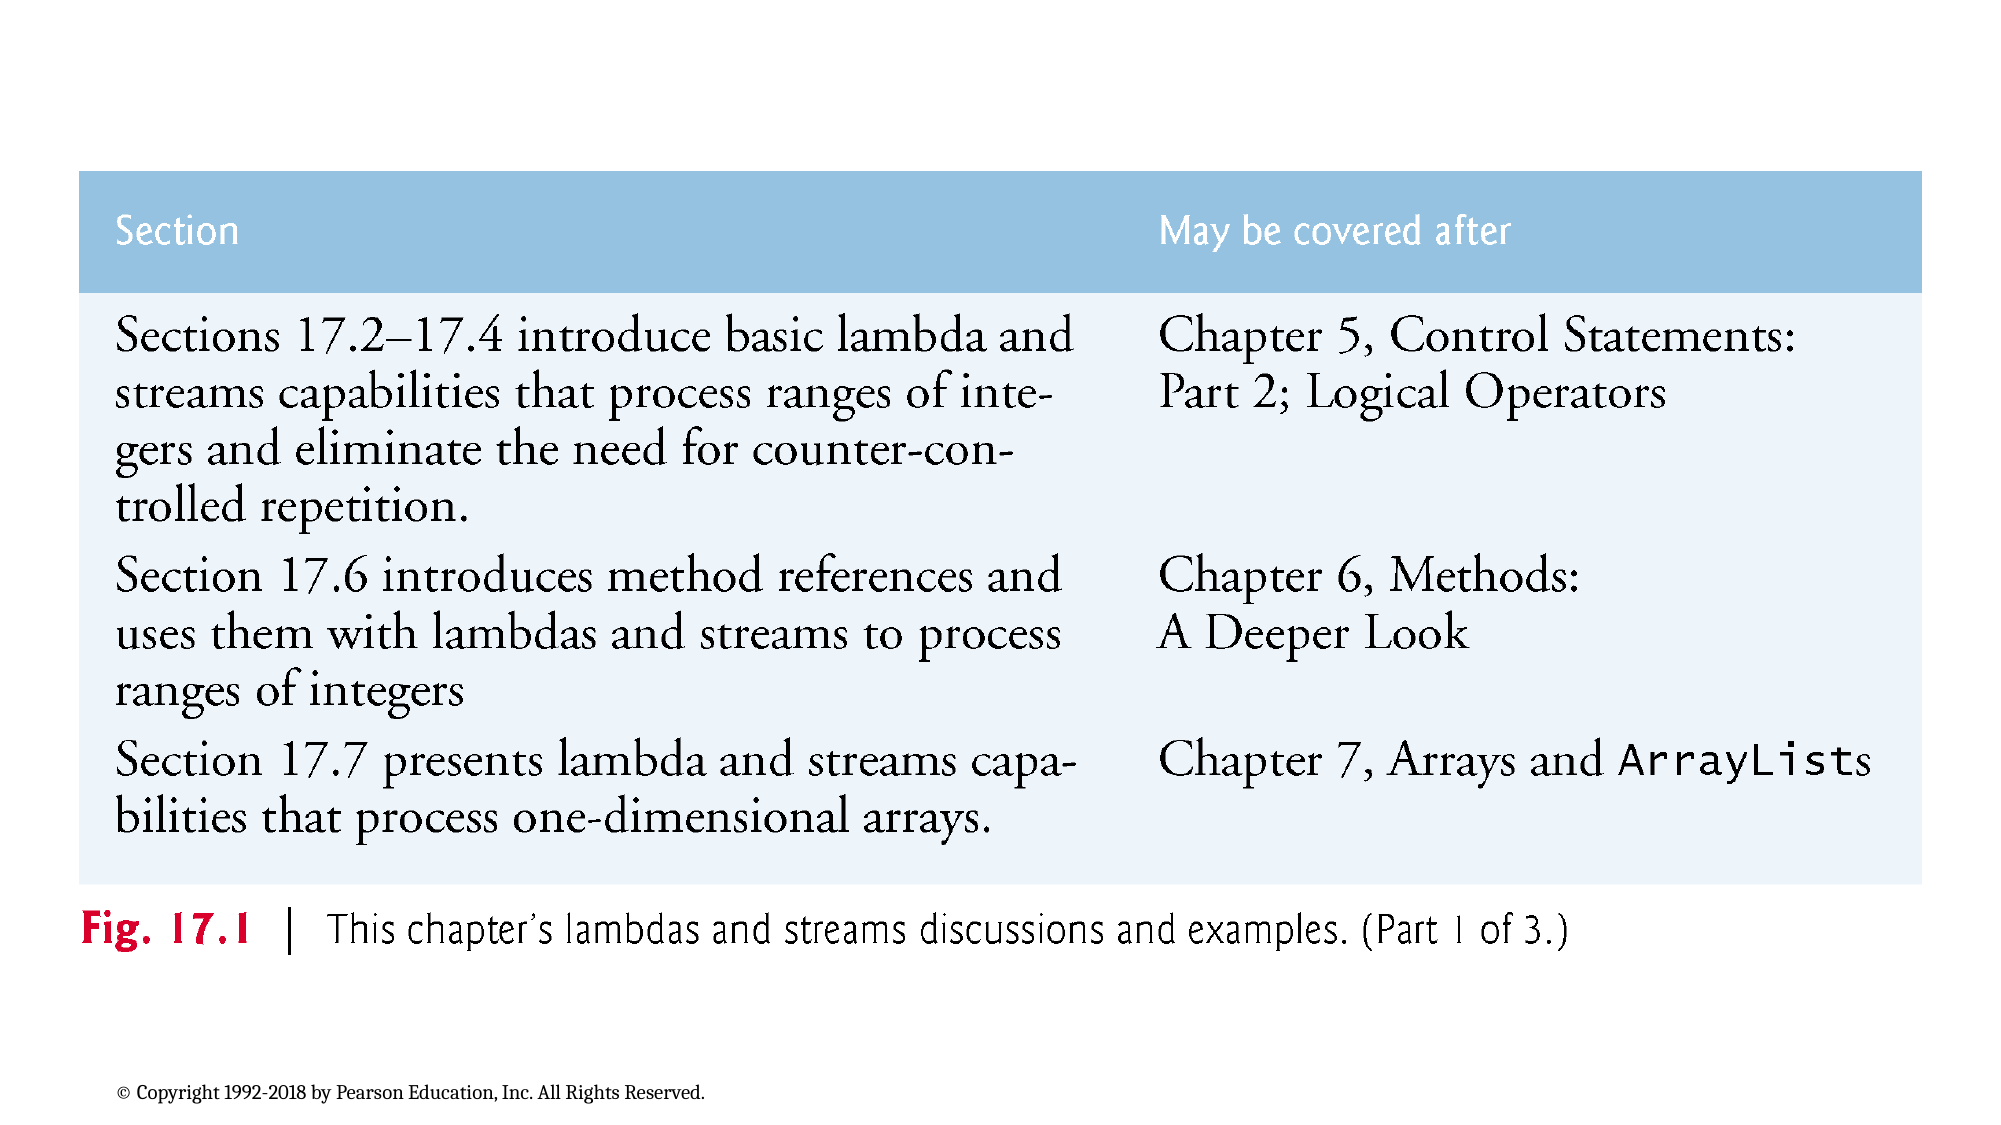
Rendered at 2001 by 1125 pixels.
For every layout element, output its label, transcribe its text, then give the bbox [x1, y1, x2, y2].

picture [0, 92, 2000, 1033]
footer © Copyright 1992-2018 by Pearson Education, Inc. All Rights Reserved. [99, 1051, 1473, 1112]
